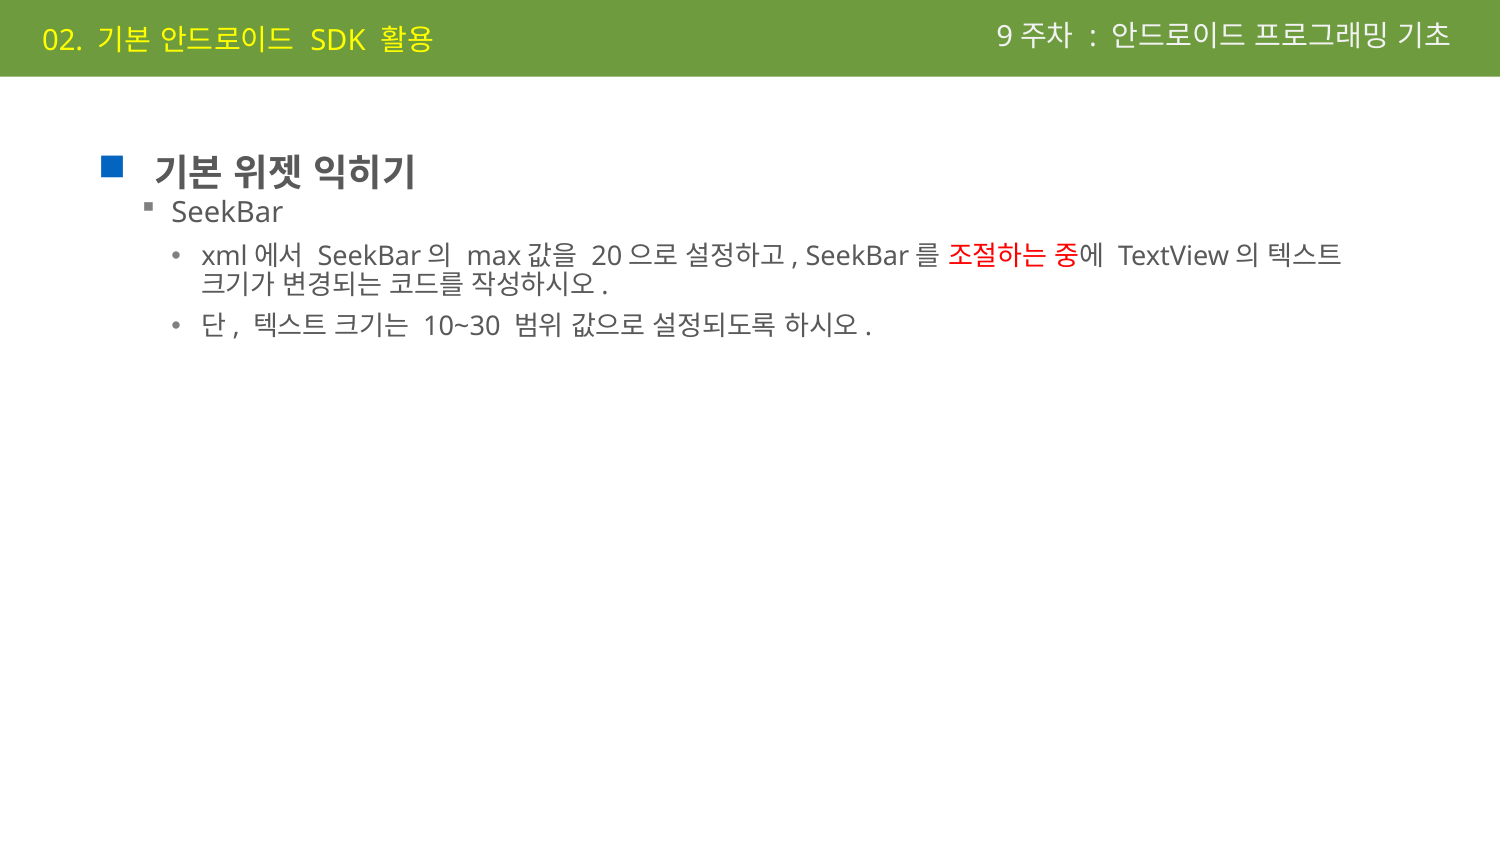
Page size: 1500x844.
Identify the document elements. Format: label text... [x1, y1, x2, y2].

list 02. 기본 안드로이드 SDK 활용 [33, 19, 500, 67]
text_box 기본 위젯 익히기 SeekBar xml에서 SeekBar의 max값을 20으로 설정하고, SeekBar를 조절하는 중에 TextView의 텍스트 크기가 변경되는 코드를 작성하시오. 단, 텍스트 크기는 10~30 범위 값으로 설정되도록 하시오. [83, 119, 1412, 792]
text_box 9주차 : 안드로이드 프로그래밍 기초 [987, 16, 1491, 61]
